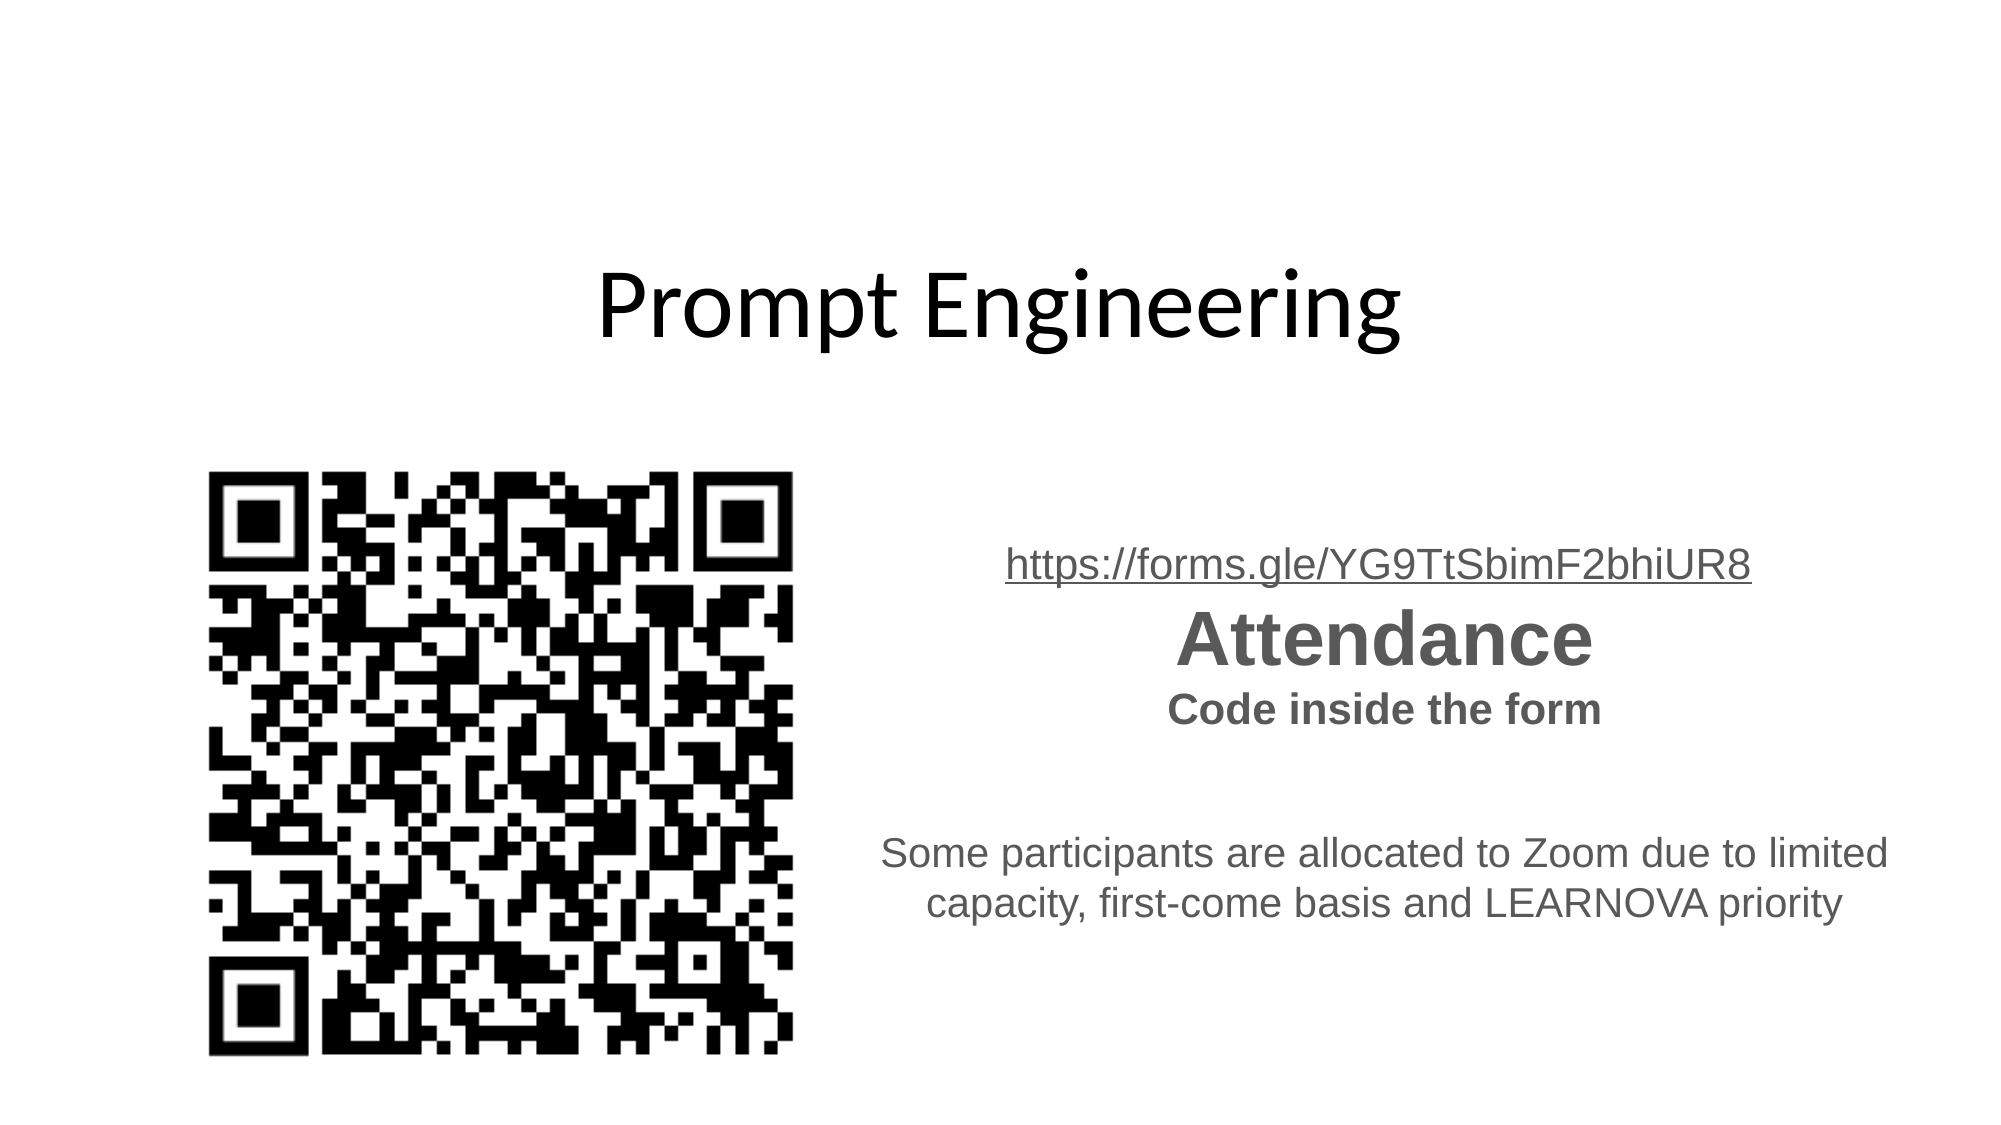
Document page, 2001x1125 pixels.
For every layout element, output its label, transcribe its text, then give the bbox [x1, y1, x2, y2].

title Prompt Engineering [68, 155, 1932, 367]
picture [201, 462, 806, 1070]
text_box https://forms.gle/YG9TtSbimF2bhiUR8 Attendance Code inside the form Some participants are allocated to Zoom due to limited capacity, first-come basis and LEARNOVA priority [829, 515, 1941, 1017]
